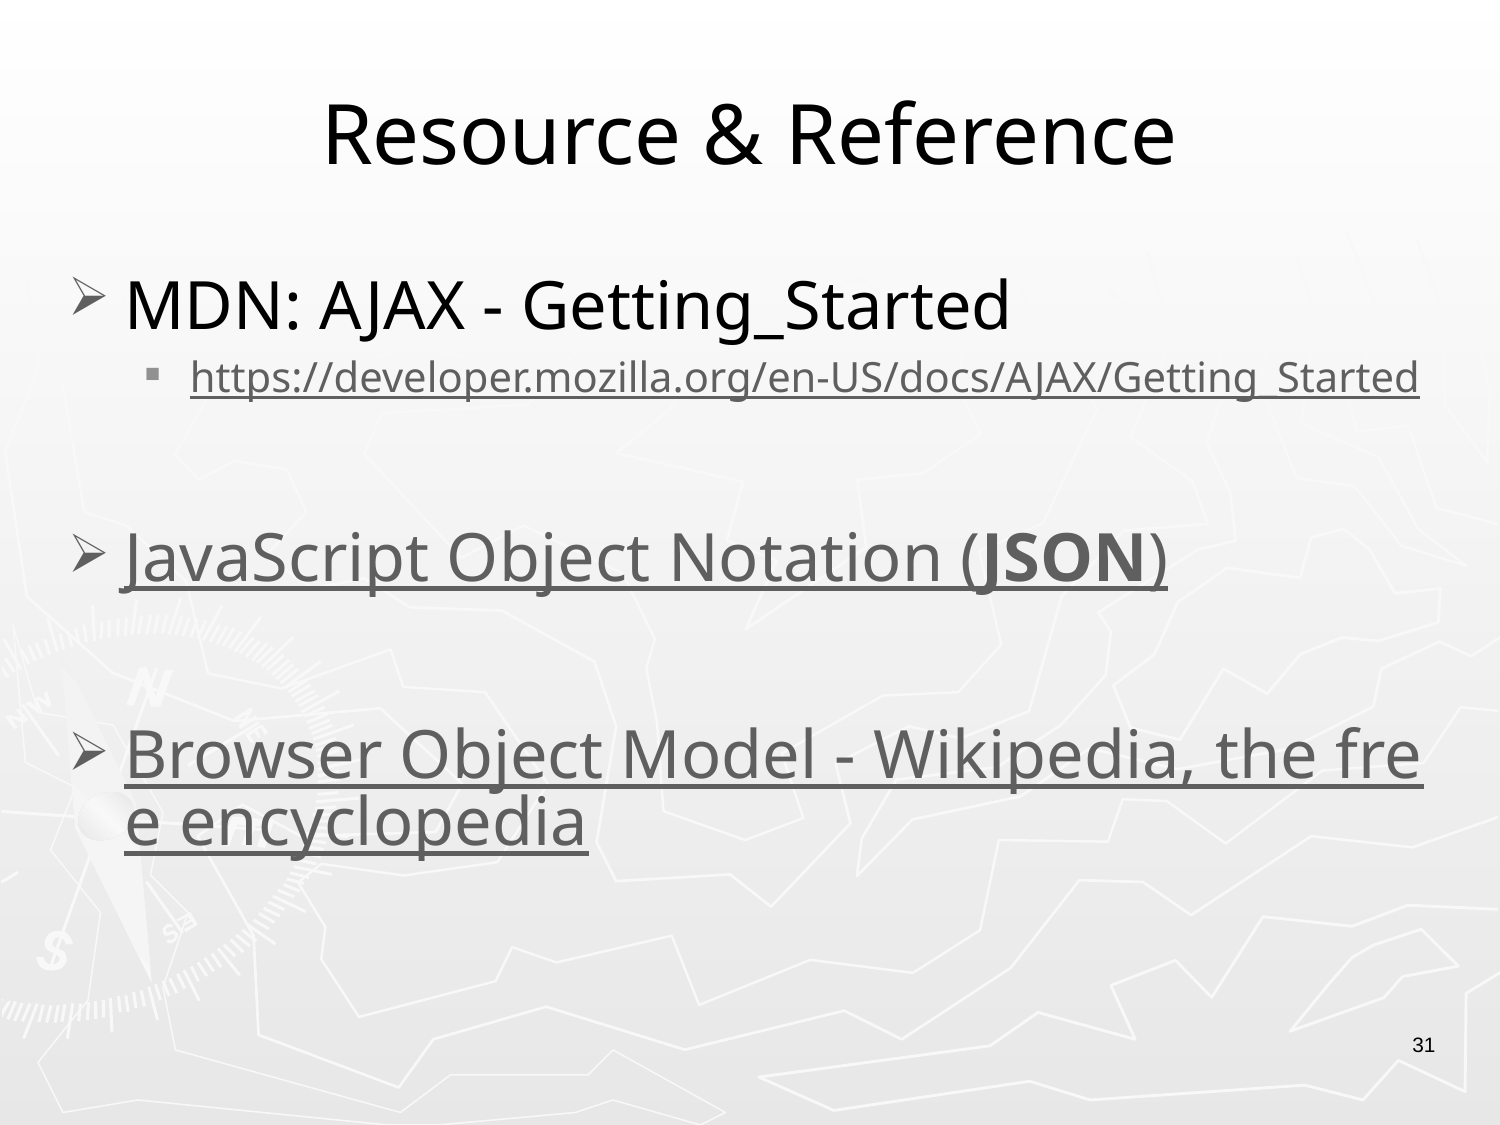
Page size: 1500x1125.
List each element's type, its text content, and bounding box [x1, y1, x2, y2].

title Resource & Reference [49, 37, 1451, 225]
list MDN: AJAX - Getting_Started https://developer.mozilla.org/en-US/docs/AJAX/Getting_Started JavaScript Object Notation (JSON) Browser Object Model - Wikipedia, the free encyclopedia [53, 255, 1455, 994]
slide_number 31 [1074, 1024, 1451, 1103]
